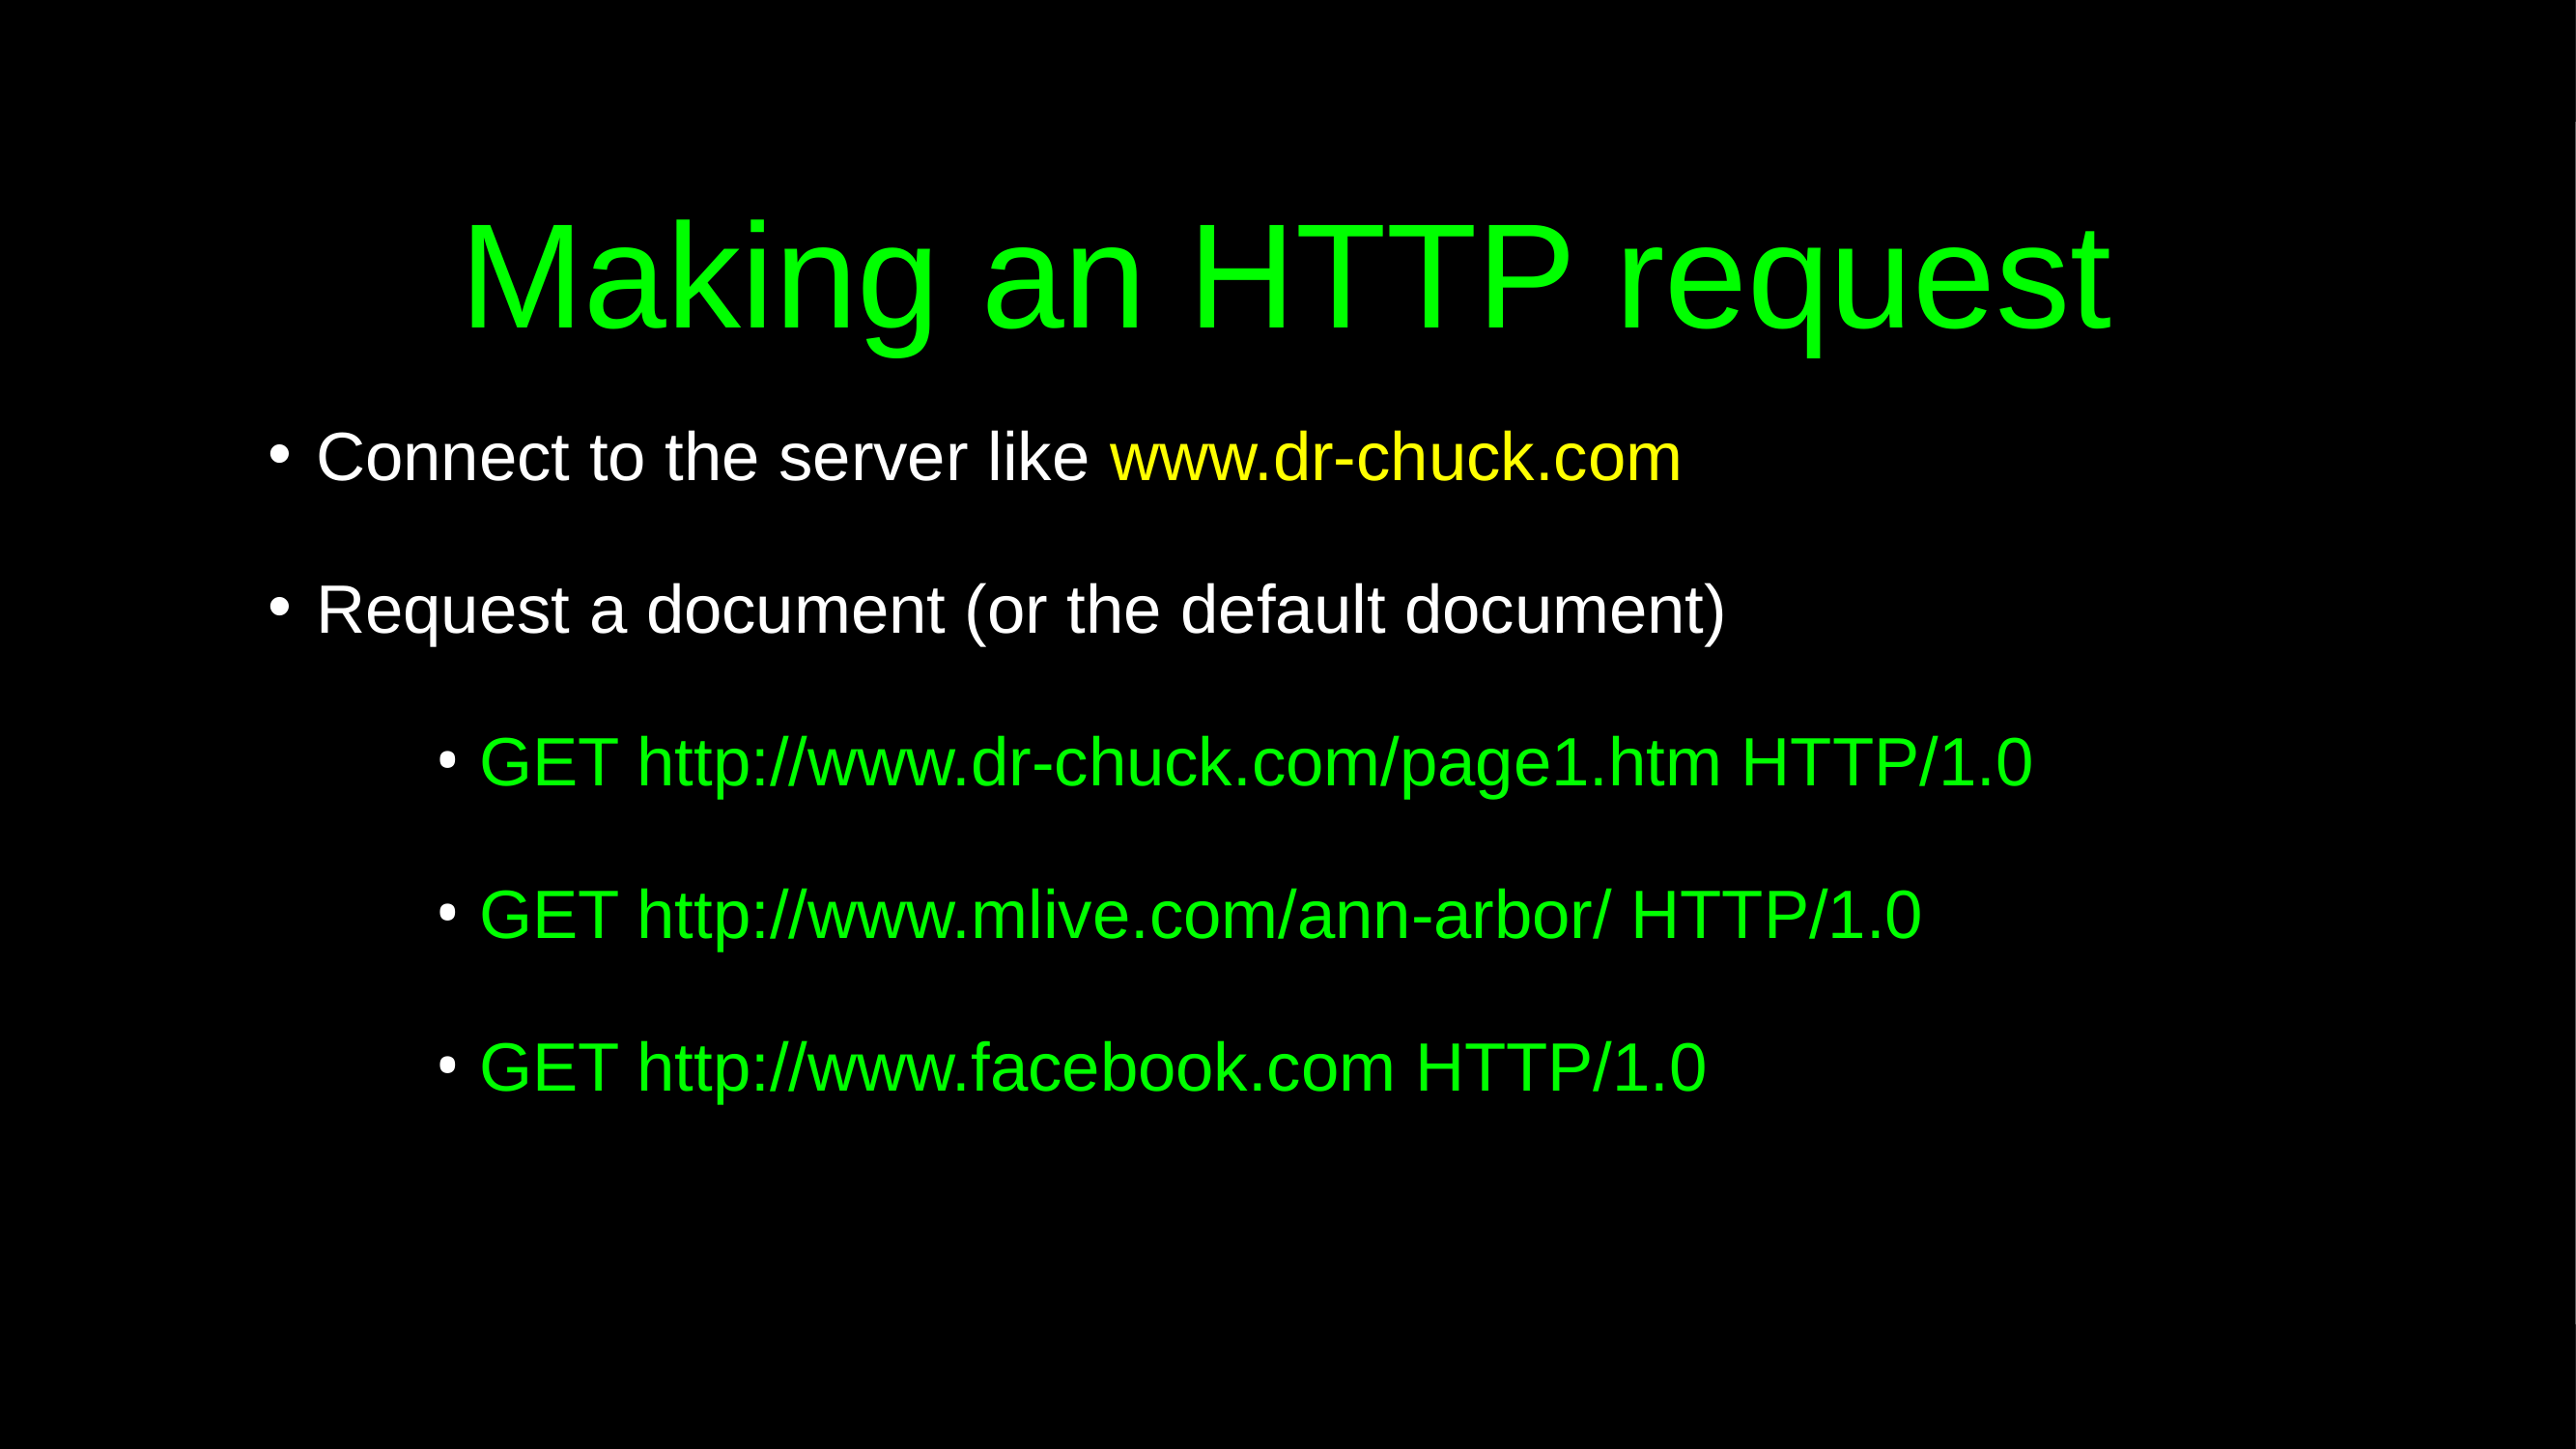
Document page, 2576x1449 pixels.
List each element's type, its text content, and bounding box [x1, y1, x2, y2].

title Making an HTTP request [183, 133, 2391, 403]
list Connect to the server like www.dr-chuck.com Request a document (or the default document) GET http://www.dr-chuck.com/page1.htm HTTP/1.0 GET http://www.mlive.com/ann-arbor/ HTTP/1.0 GET http://www.facebook.com HTTP/1.0 [183, 412, 2391, 1317]
